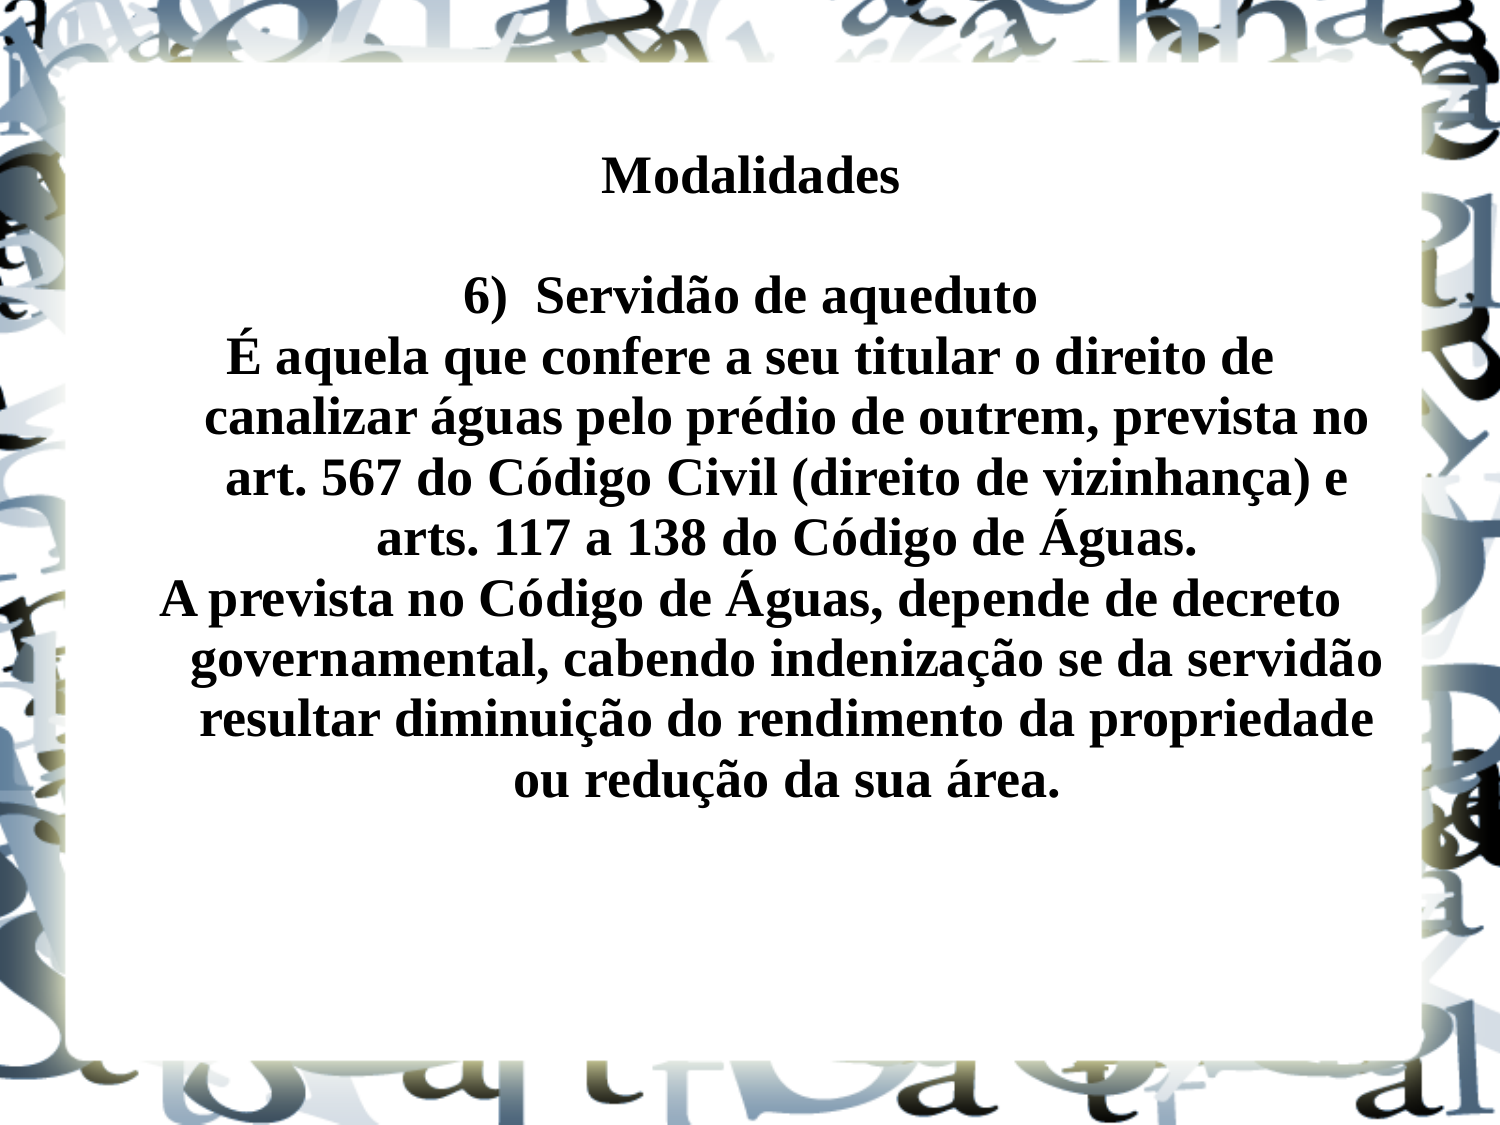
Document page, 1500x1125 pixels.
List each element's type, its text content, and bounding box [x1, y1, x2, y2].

text_box Modalidades 6) Servidão de aqueduto É aquela que confere a seu titular o direito de canalizar águas pelo prédio de outrem, prevista no art. 567 do Código Civil (direito de vizinhança) e arts. 117 a 138 do Código de Águas. A prevista no Código de Águas, depende de decreto governamental, cabendo indenização se da servidão resultar diminuição do rendimento da propriedade ou redução da sua área. [100, 137, 1400, 818]
picture [0, 0, 1500, 1125]
